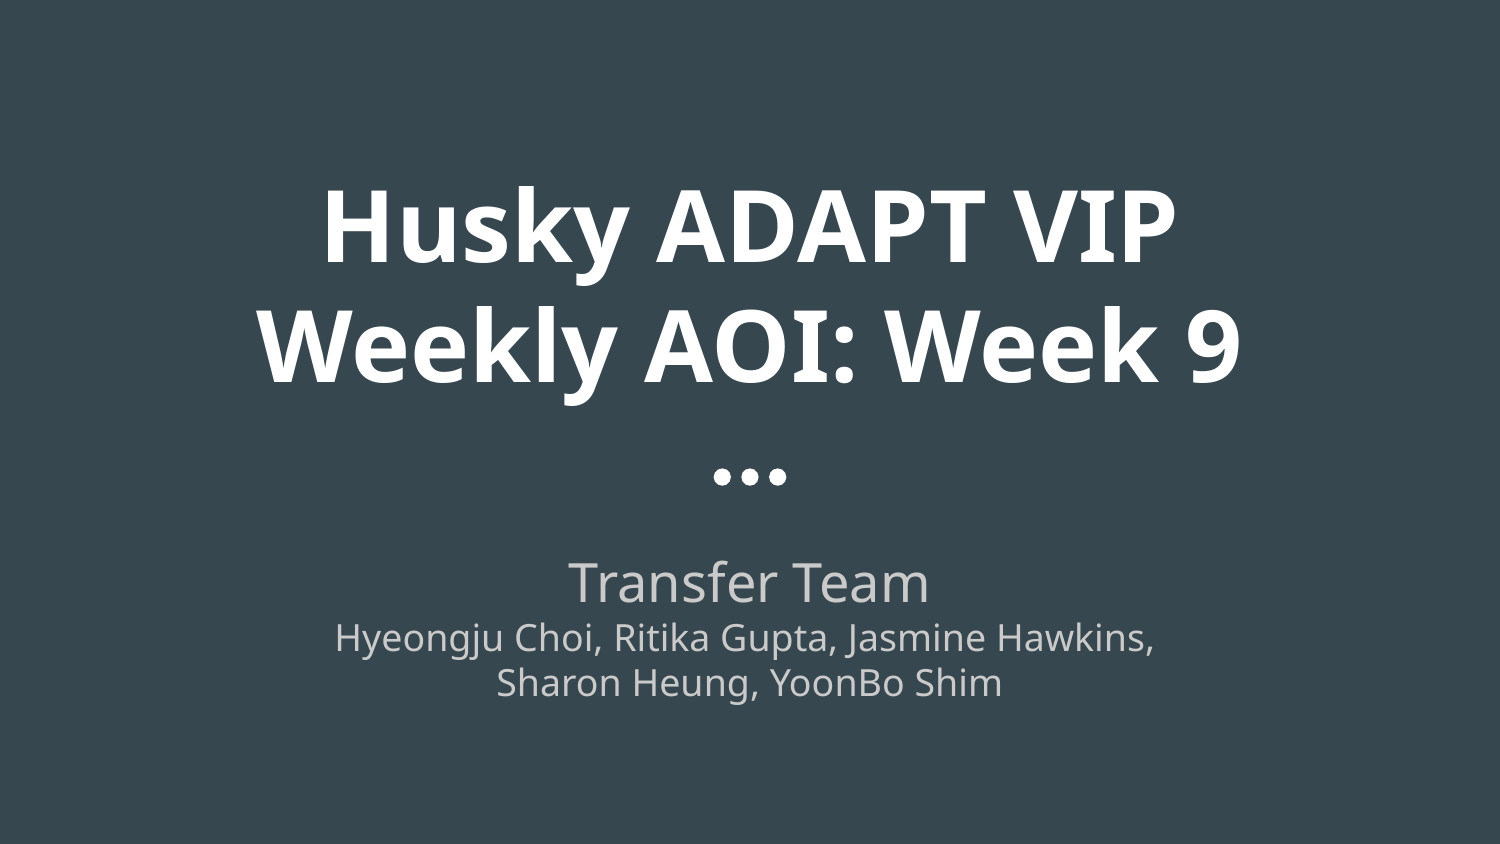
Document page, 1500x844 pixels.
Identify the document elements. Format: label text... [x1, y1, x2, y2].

title Husky ADAPT VIP Weekly AOI: Week 9 [110, 133, 1390, 418]
subtitle Transfer Team Hyeongju Choi, Ritika Gupta, Jasmine Hawkins, Sharon Heung, YoonBo Shim [245, 533, 1255, 664]
